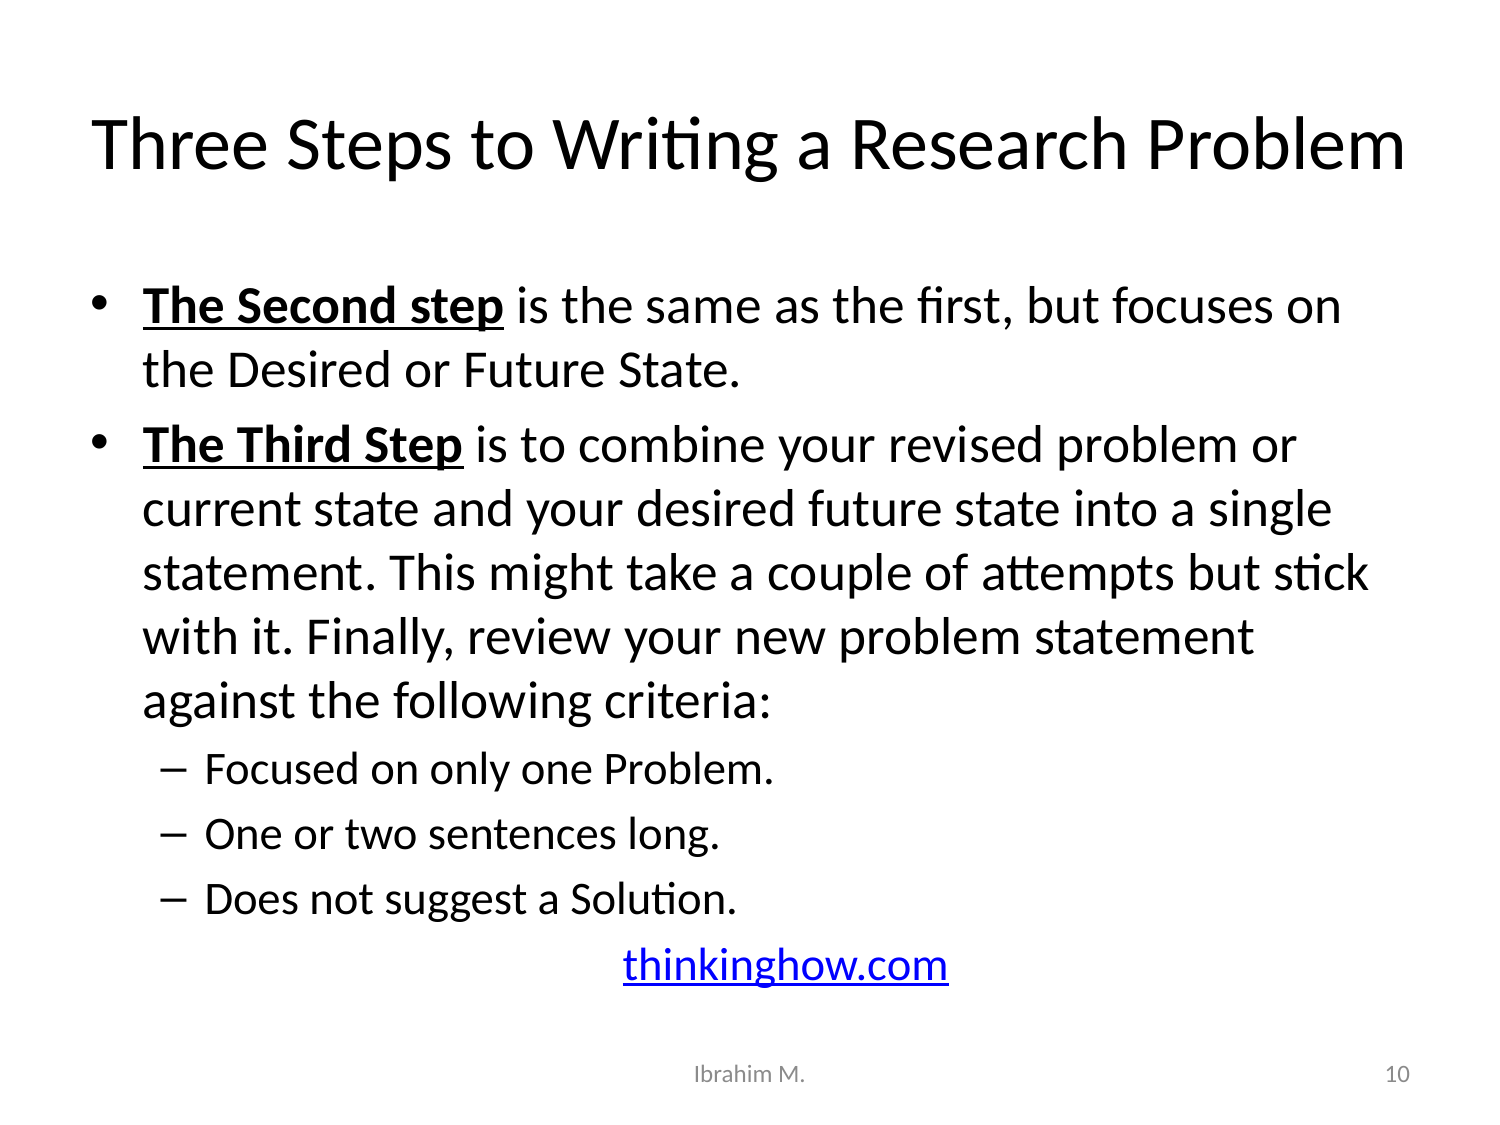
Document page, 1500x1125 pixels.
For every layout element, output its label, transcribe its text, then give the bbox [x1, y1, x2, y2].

title Three Steps to Writing a Research Problem [75, 45, 1425, 233]
footer Ibrahim M. [512, 1042, 988, 1103]
slide_number 10 [1074, 1042, 1425, 1103]
list The Second step is the same as the first, but focuses on the Desired or Future State. The Third Step is to combine your revised problem or current state and your desired future state into a single statement. This might take a couple of attempts but stick with it. Finally, review your new problem statement against the following criteria: Focused on only one Problem. One or two sentences long. Does not suggest a Solution. thinkinghow.com [75, 262, 1425, 1005]
